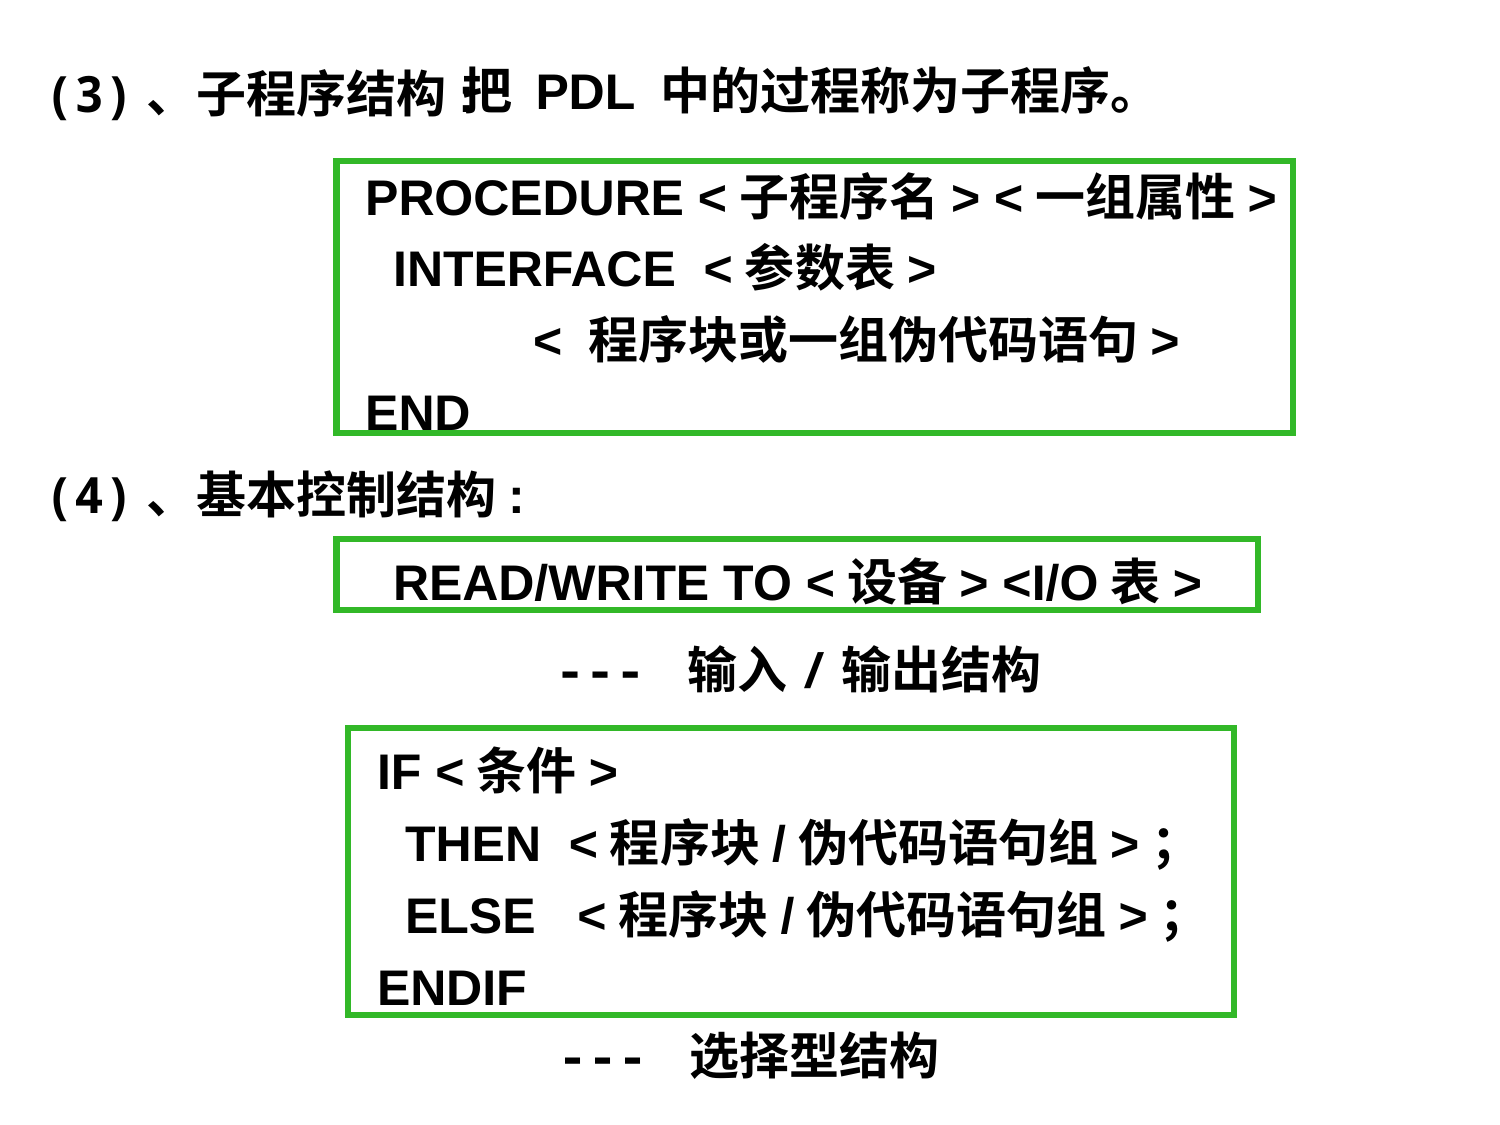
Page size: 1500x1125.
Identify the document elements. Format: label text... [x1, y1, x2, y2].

text_box (4)、基本控制结构: [29, 456, 387, 532]
text_box PROCEDURE <子程序名> <一组属性> INTERFACE <参数表> < 程序块或一组伪代码语句> END [336, 160, 1294, 433]
text_box --- 选择型结构 [513, 1023, 951, 1087]
text_box (3)、子程序结构: [29, 54, 387, 130]
text_box --- 输入/输出结构 [510, 645, 1034, 693]
text_box 把 PDL 中的过程称为子程序。 [447, 52, 1051, 128]
text_box READ/WRITE TO <设备> <I/O表> [336, 538, 1258, 610]
text_box IF <条件> THEN <程序块/伪代码语句组>； ELSE <程序块/伪代码语句组>； ENDIF [348, 727, 1235, 1016]
